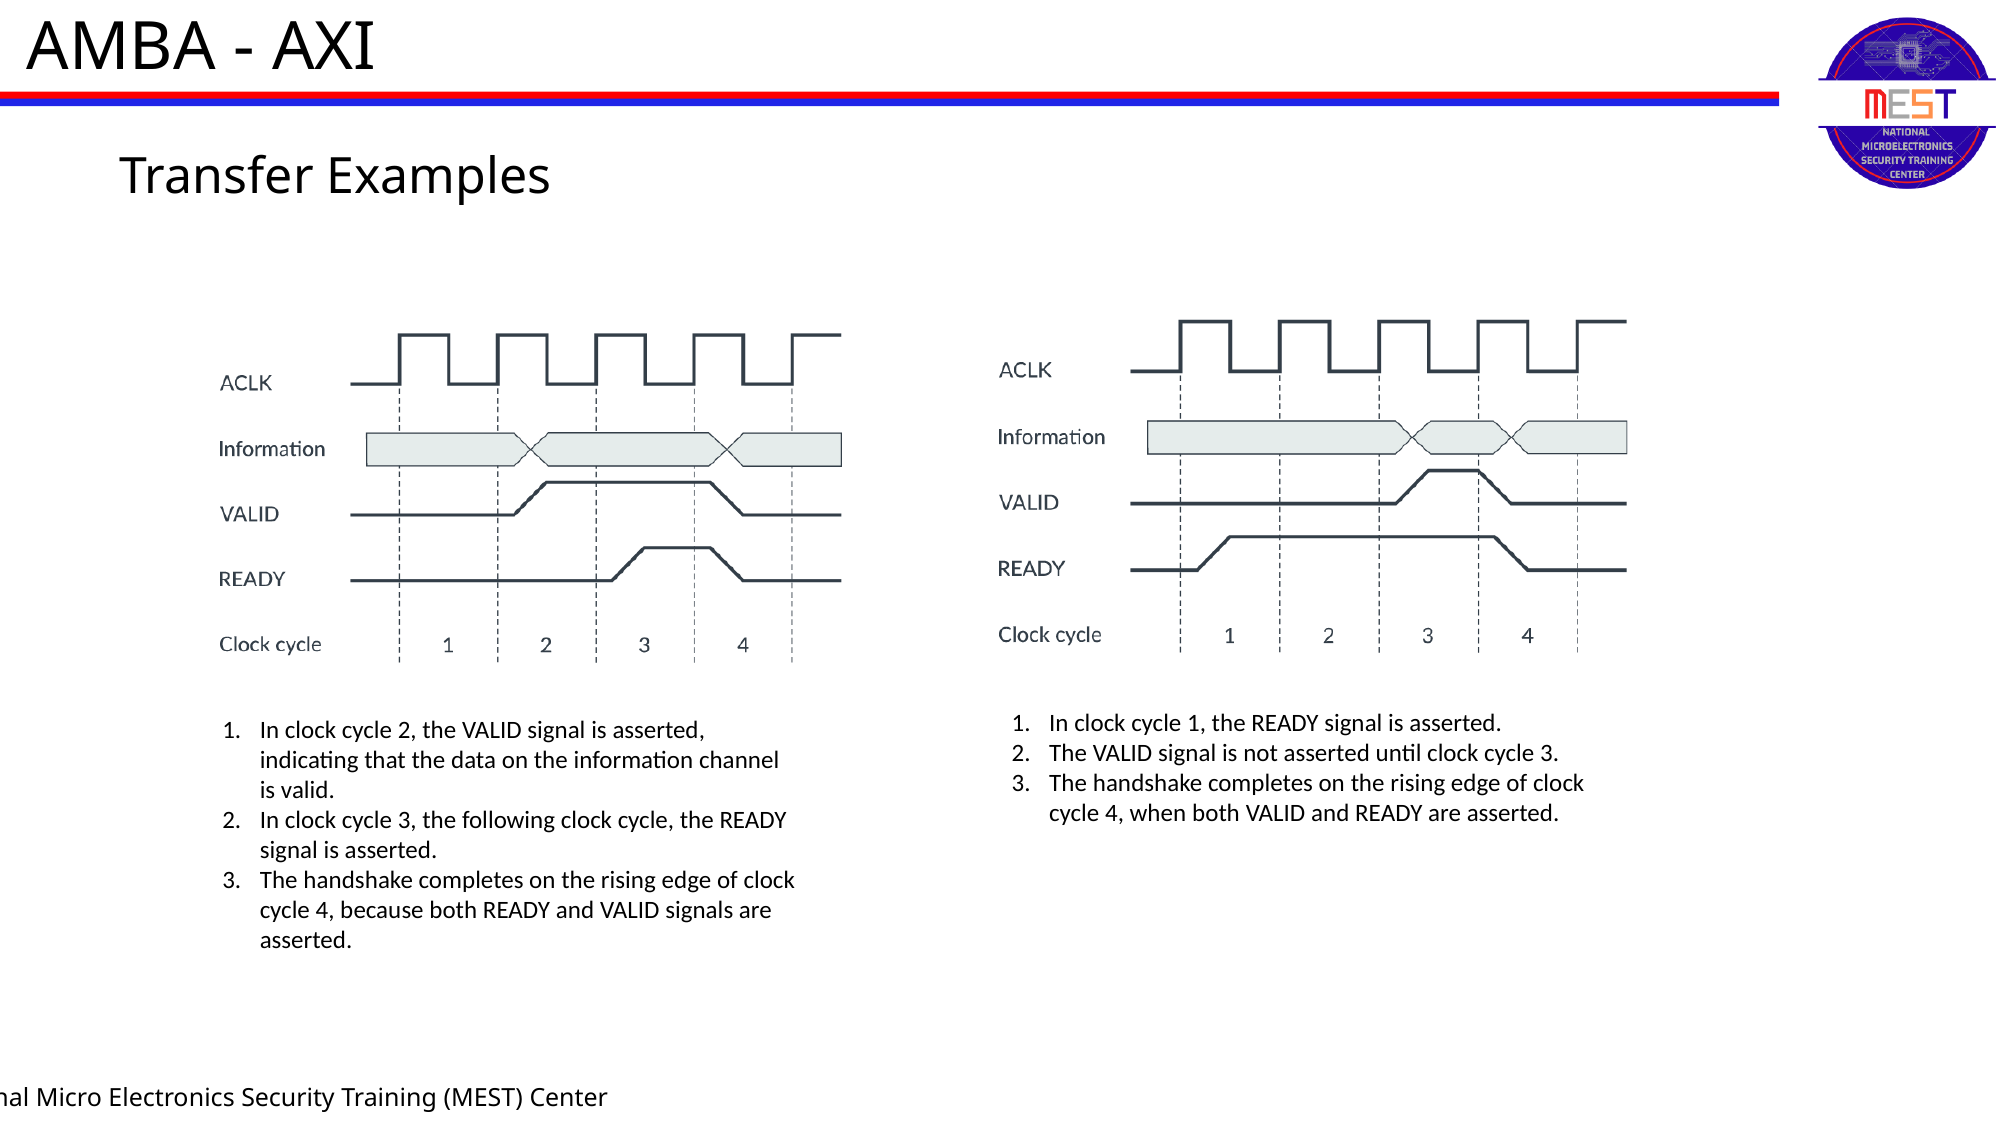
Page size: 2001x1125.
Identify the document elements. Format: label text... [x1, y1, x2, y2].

text_box In clock cycle 2, the VALID signal is asserted, indicating that the data on the information channel is valid. In clock cycle 3, the following clock cycle, the READY signal is asserted. The handshake completes on the rising edge of clock cycle 4, because both READY and VALID signals are asserted. [207, 706, 817, 991]
text_box [0, 98, 1780, 107]
text_box [0, 91, 1780, 98]
picture [988, 309, 1634, 658]
picture [204, 321, 850, 670]
subtitle Transfer Examples [104, 142, 1814, 1041]
picture [1813, 14, 2000, 190]
title SoC Interconnect: Multilevel bus architectures - ARM’s AMBA - AXI [11, 18, 1780, 91]
text_box In clock cycle 1, the READY signal is asserted. The VALID signal is not asserted until clock cycle 3. The handshake completes on the rising edge of clock cycle 4, when both VALID and READY are asserted. [996, 699, 1607, 864]
text_box National Micro Electronics Security Training (MEST) Center [0, 1074, 624, 1120]
